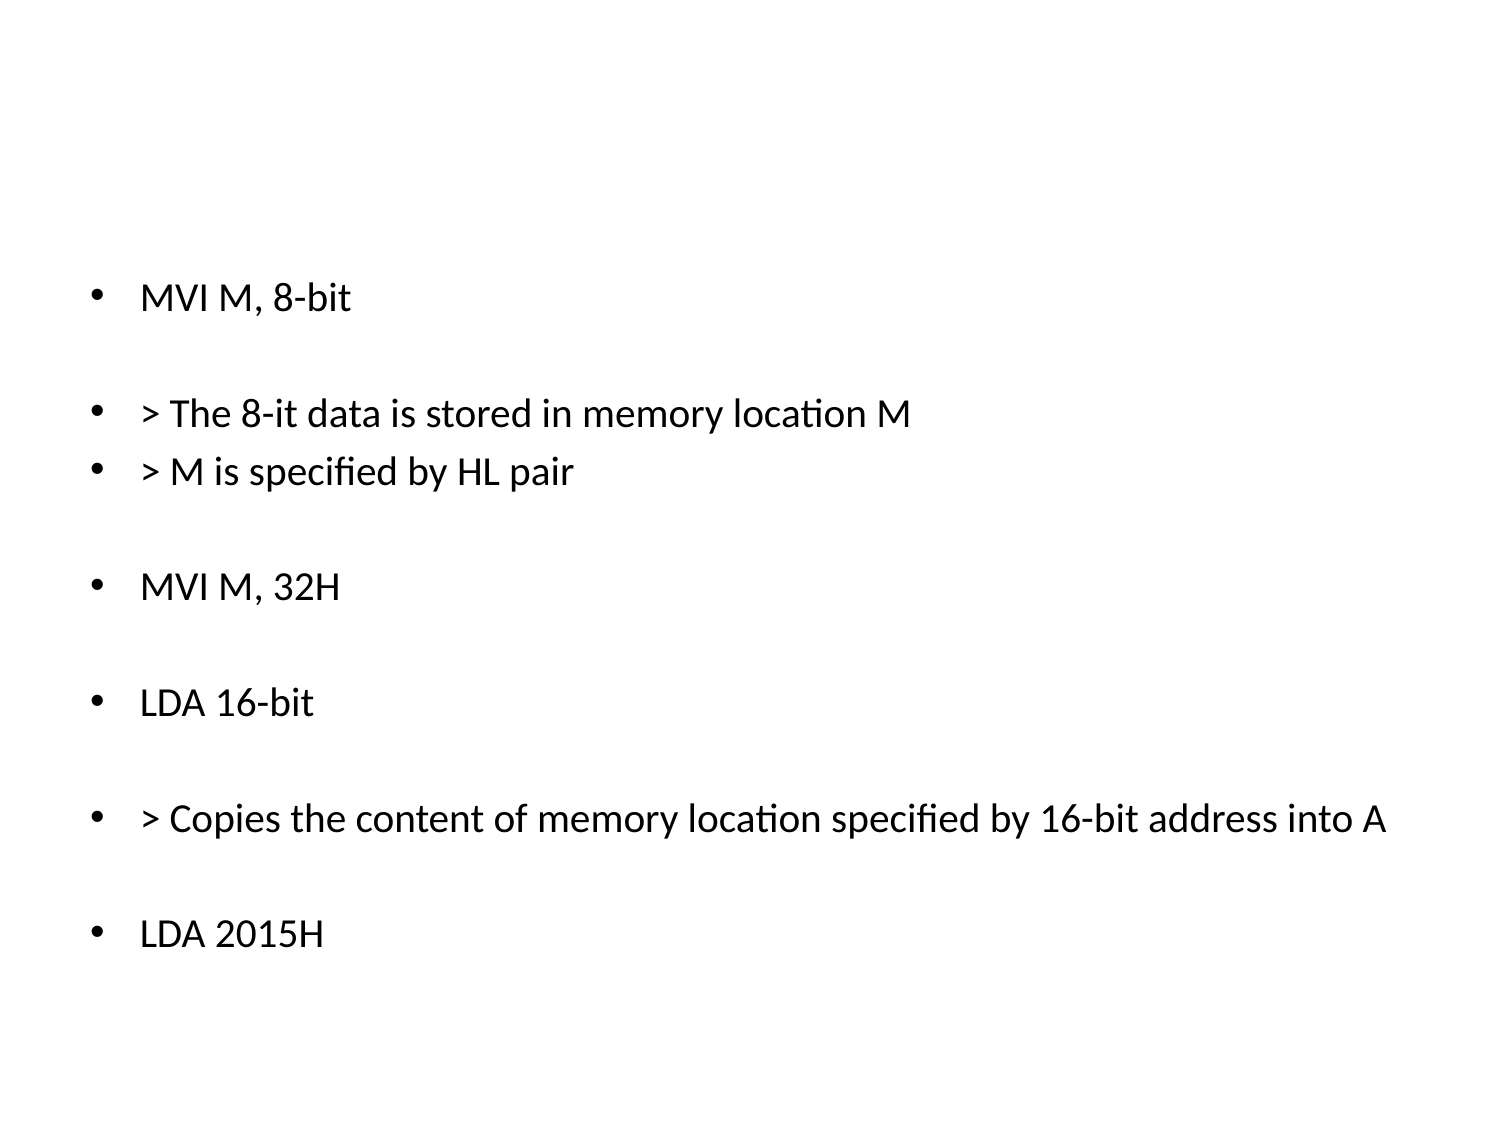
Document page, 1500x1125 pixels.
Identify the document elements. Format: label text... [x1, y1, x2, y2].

list MVI M, 8-bit > The 8-it data is stored in memory location M > M is specified by HL pair MVI M, 32H LDA 16-bit > Copies the content of memory location specified by 16-bit address into A LDA 2015H [75, 262, 1425, 1005]
